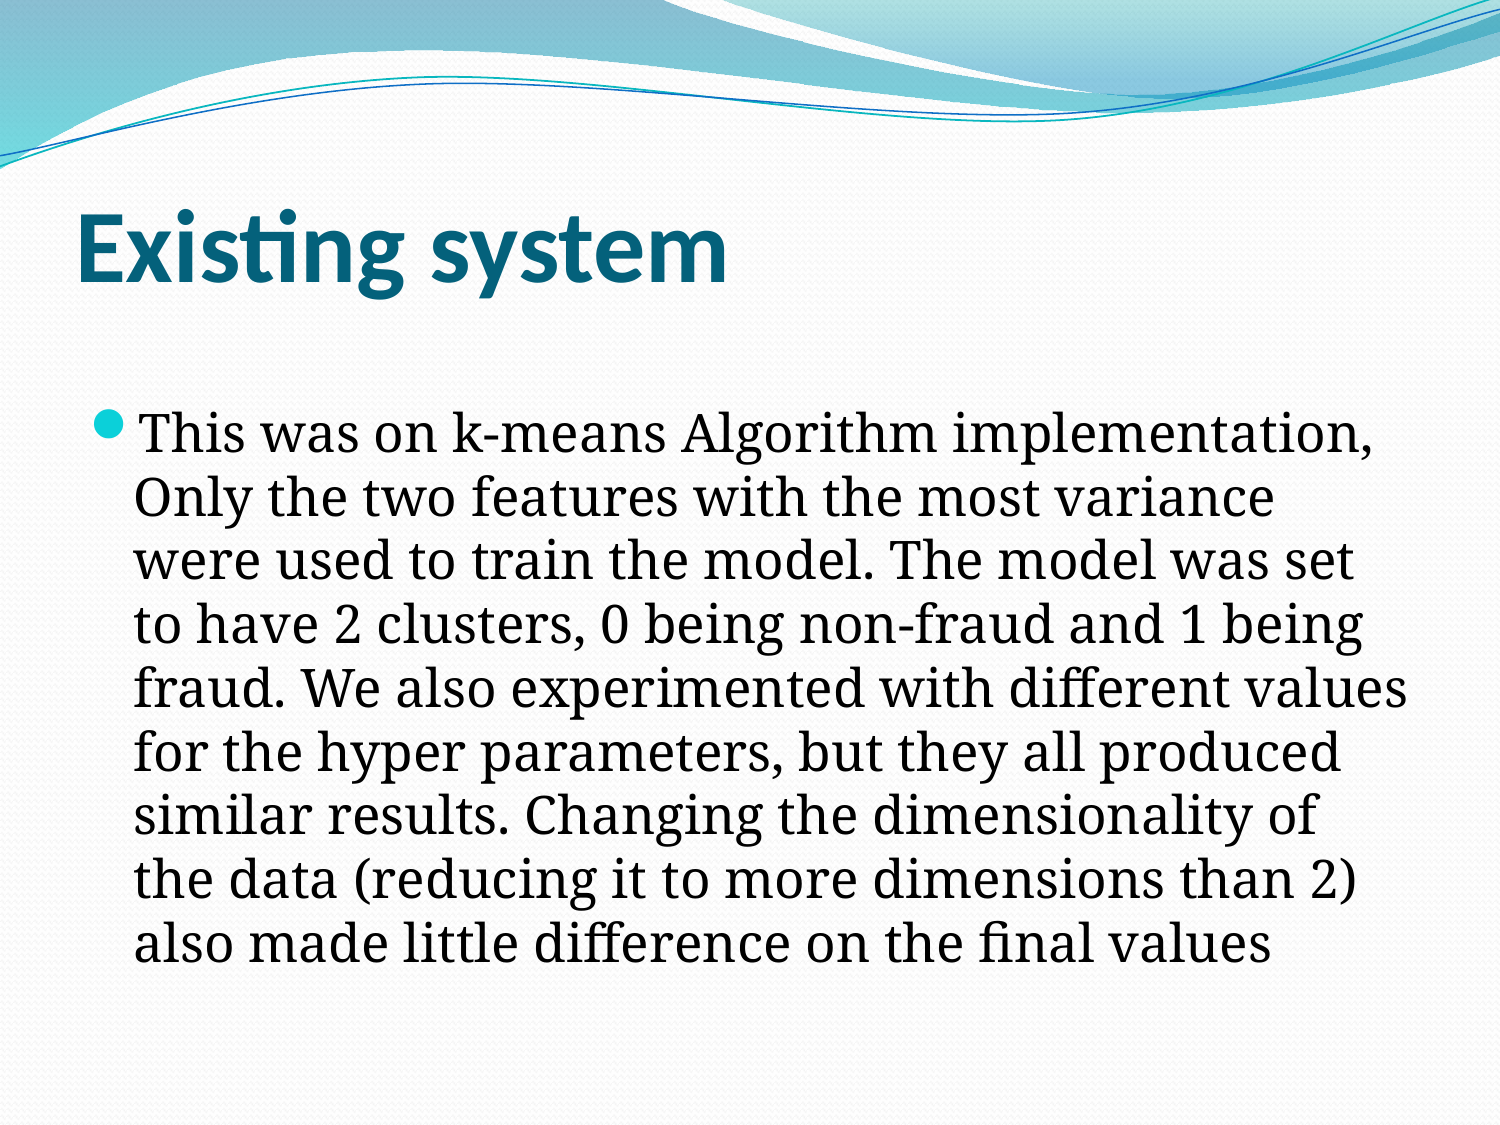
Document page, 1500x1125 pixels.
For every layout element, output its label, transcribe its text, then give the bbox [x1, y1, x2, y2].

title Existing system [75, 115, 1425, 303]
list This was on k-means Algorithm implementation, Only the two features with the most variance were used to train the model. The model was set to have 2 clusters, 0 being non-fraud and 1 being fraud. We also experimented with different values for the hyper parameters, but they all produced similar results. Changing the dimensionality of the data (reducing it to more dimensions than 2) also made little difference on the final values [75, 317, 1425, 1038]
